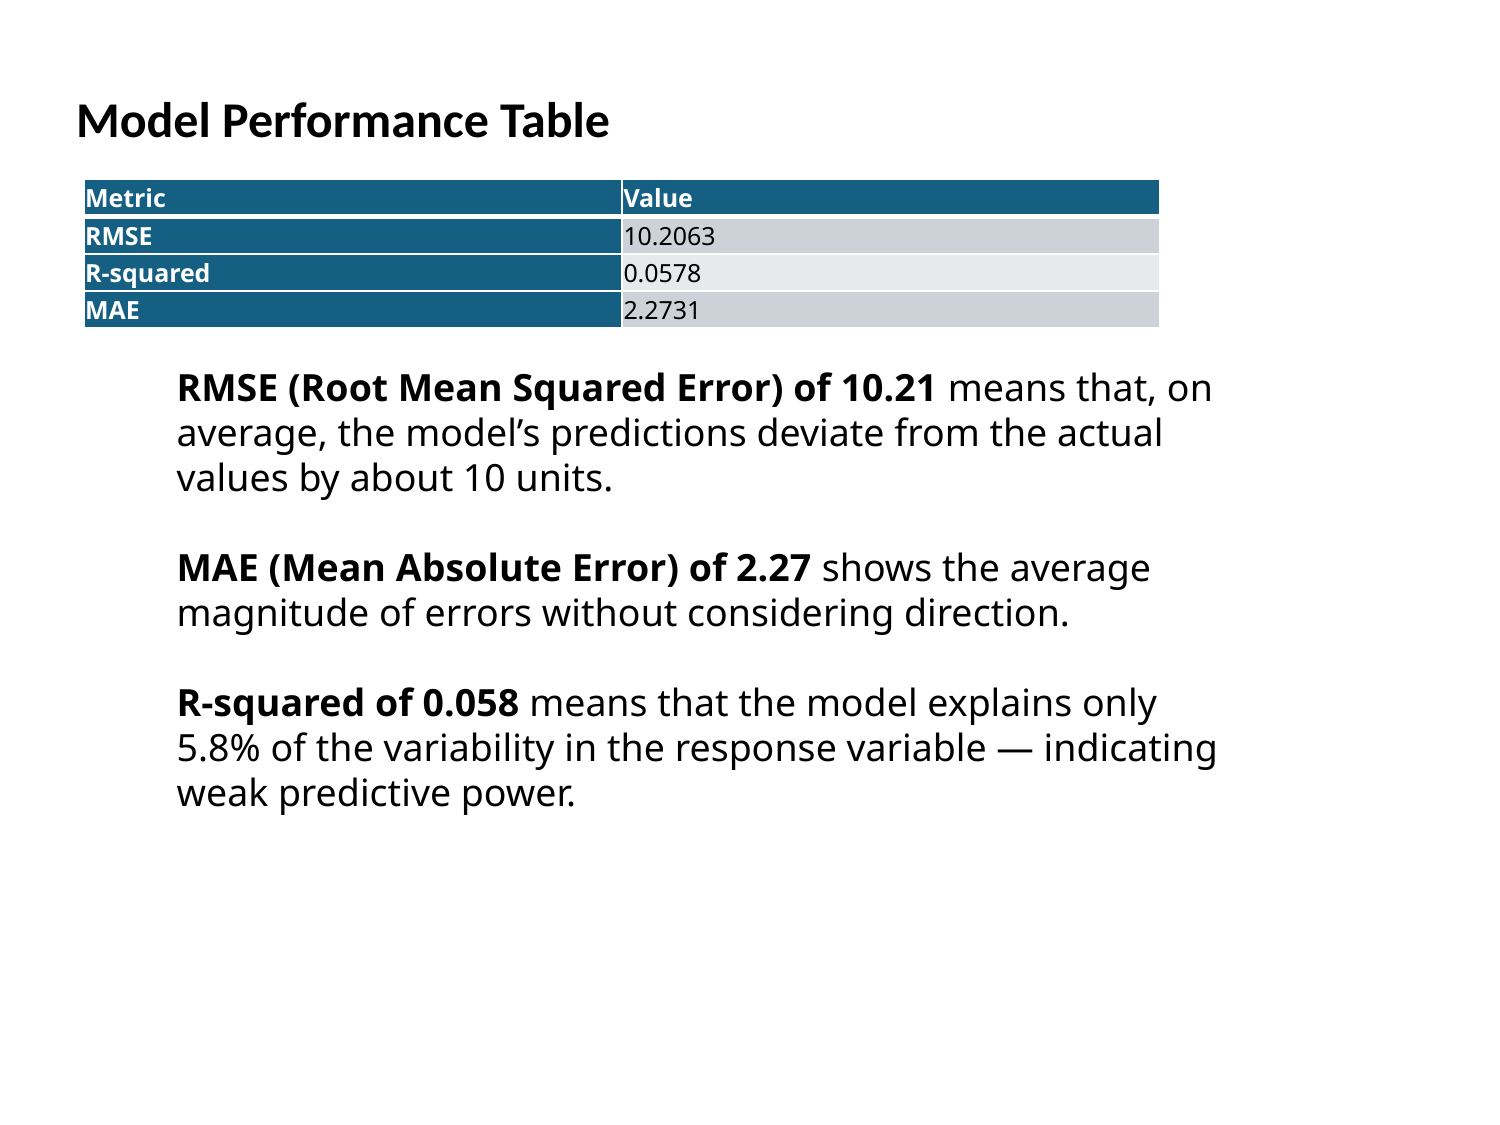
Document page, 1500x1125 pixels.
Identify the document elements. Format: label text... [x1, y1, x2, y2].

table_cell 2.2731 [623, 292, 1159, 327]
table_header Metric [85, 180, 621, 214]
table_header Value [623, 180, 1159, 214]
table_cell R-squared [85, 255, 621, 290]
text_box RMSE (Root Mean Squared Error) of 10.21 means that, on average, the model’s predictions deviate from the actual values by about 10 units. MAE (Mean Absolute Error) of 2.27 shows the average magnitude of errors without considering direction. R-squared of 0.058 means that the model explains only 5.8% of the variability in the response variable — indicating weak predictive power. [161, 356, 1263, 822]
table_cell MAE [85, 292, 621, 327]
text_box Model Performance Table [61, 79, 1187, 155]
table_cell RMSE [85, 219, 621, 253]
table_cell 0.0578 [623, 255, 1159, 290]
table_cell 10.2063 [623, 219, 1159, 253]
